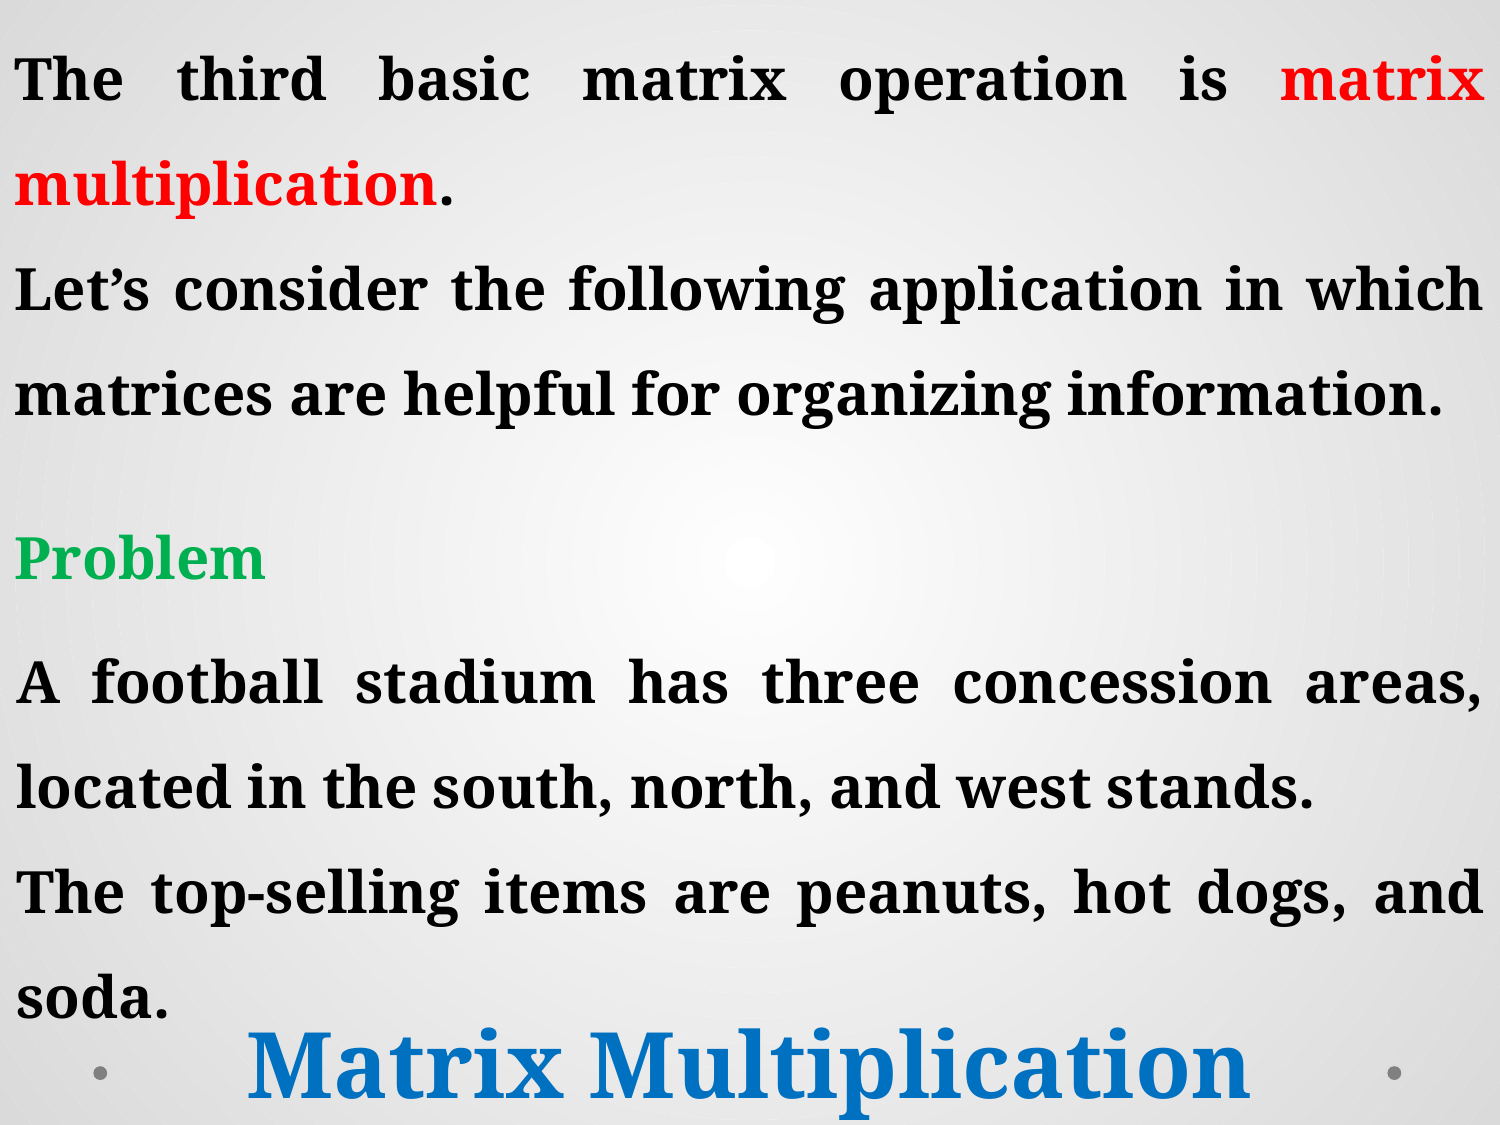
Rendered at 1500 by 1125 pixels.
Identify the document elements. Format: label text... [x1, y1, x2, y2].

text_box Matrix Multiplication [0, 999, 1500, 1125]
text_box Problem [0, 514, 1500, 599]
text_box A football stadium has three concession areas, located in the south, north, and west stands. The top-selling items are peanuts, hot dogs, and soda. [1, 602, 1500, 1038]
text_box The third basic matrix operation is matrix multiplication. Let’s consider the following application in which matrices are helpful for organizing information. [0, 0, 1500, 435]
